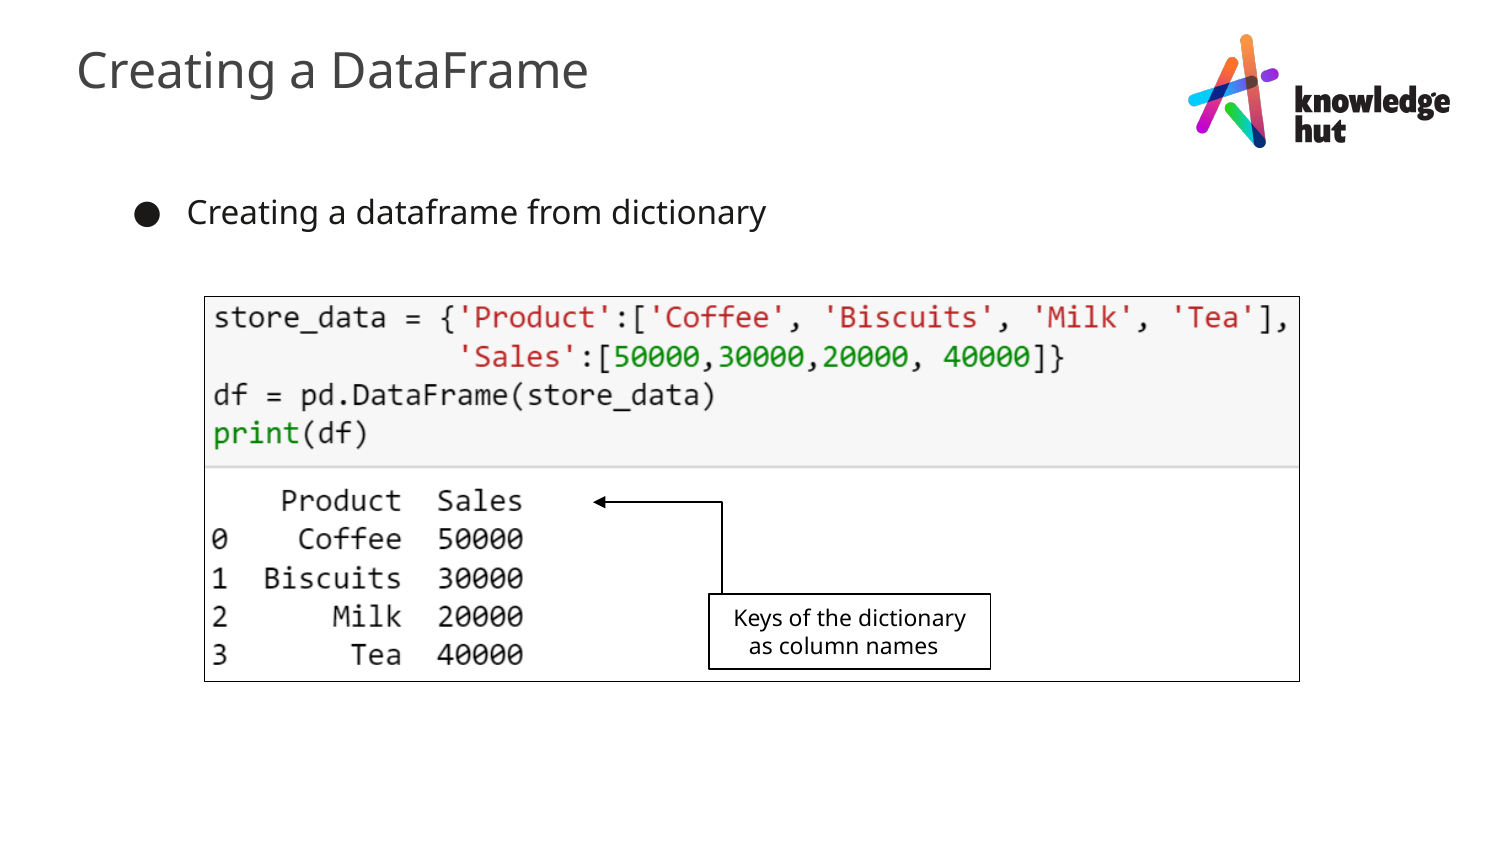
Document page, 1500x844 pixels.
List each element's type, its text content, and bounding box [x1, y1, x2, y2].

picture [205, 297, 1300, 681]
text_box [592, 501, 851, 595]
text_box Creating a dataframe from dictionary [96, 175, 1439, 263]
picture [1184, 30, 1454, 152]
text_box Creating a DataFrame [61, 23, 1285, 110]
